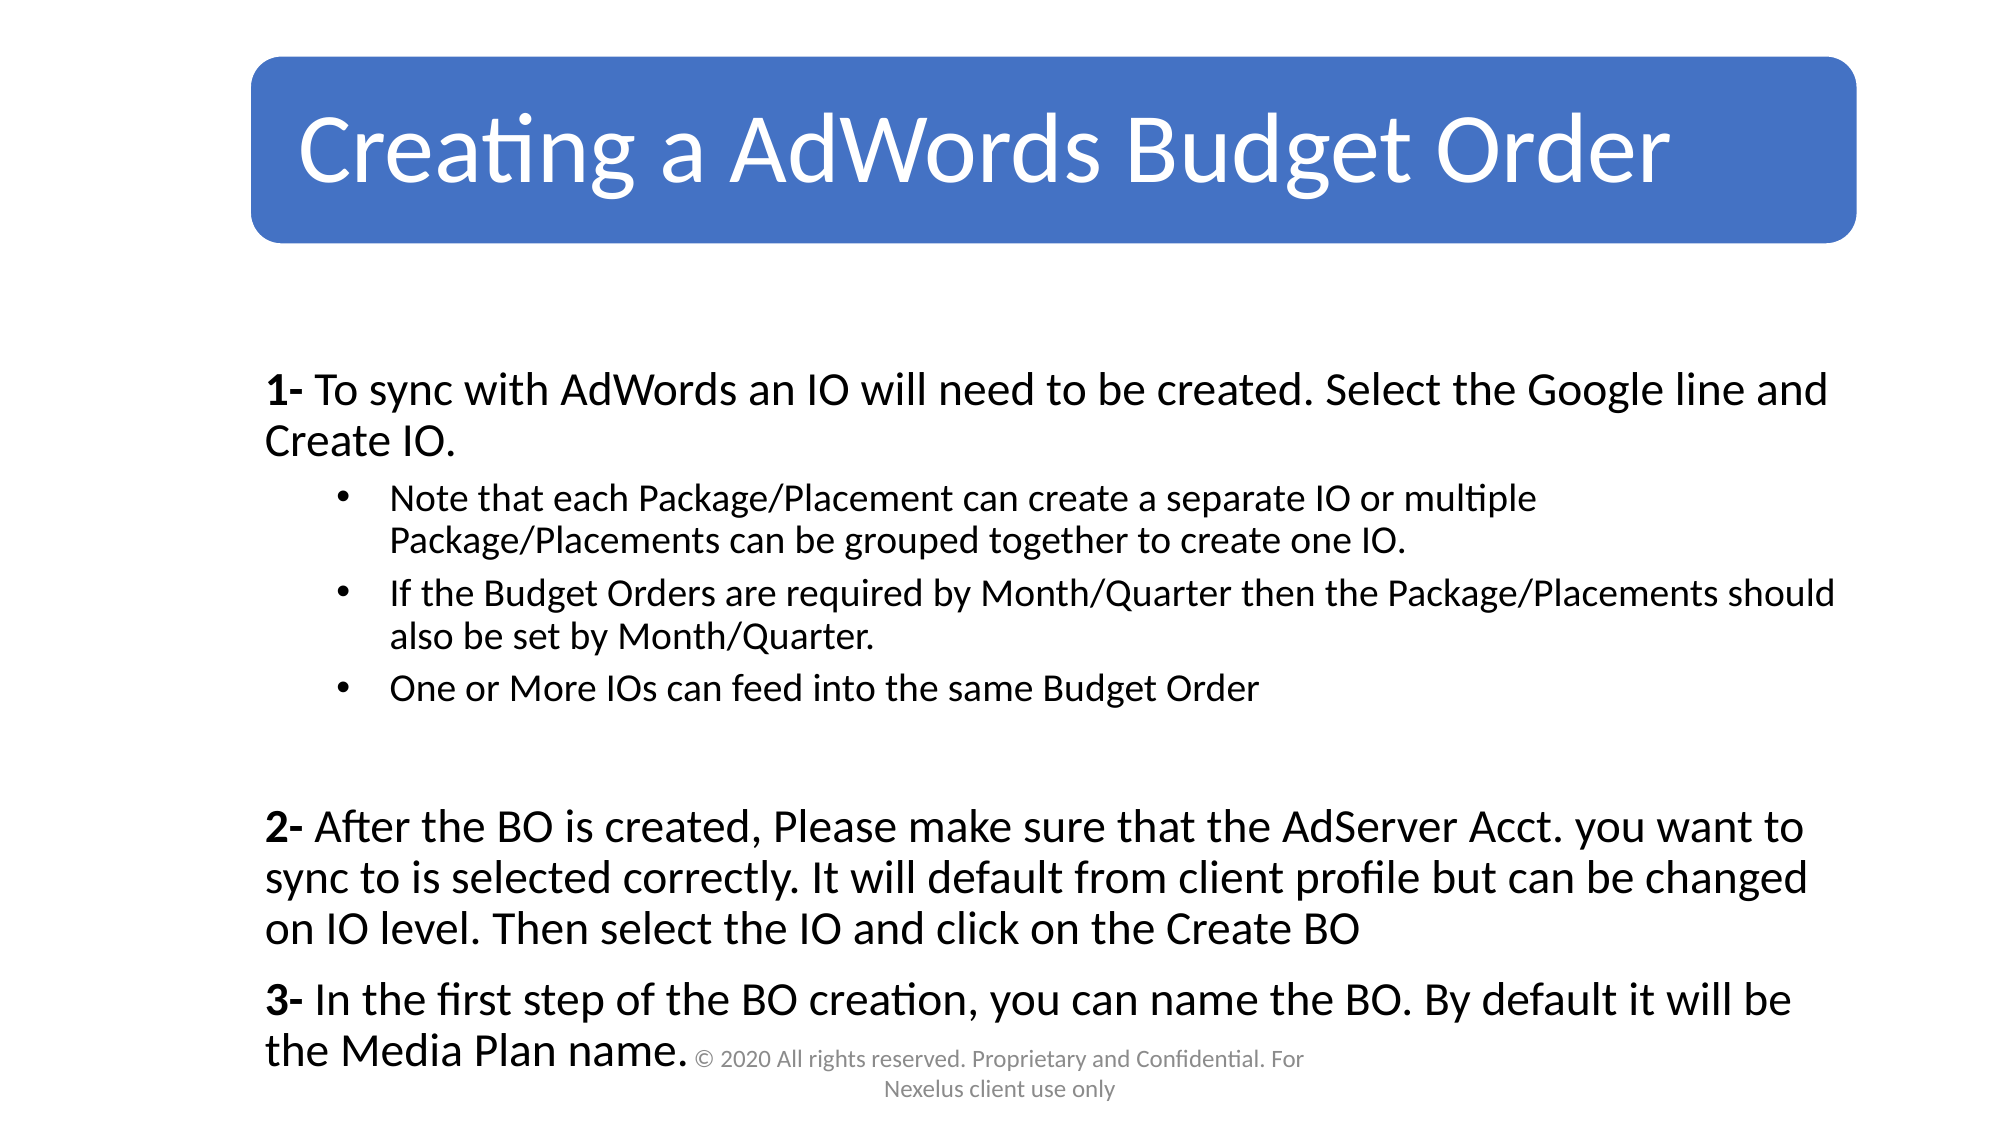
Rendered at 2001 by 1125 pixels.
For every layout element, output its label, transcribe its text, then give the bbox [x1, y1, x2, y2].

footer © 2020 All rights reserved. Proprietary and Confidential. For Nexelus client use only [662, 1042, 1338, 1103]
subtitle 1- To sync with AdWords an IO will need to be created. Select the Google line and Create IO. Note that each Package/Placement can create a separate IO or multiple Package/Placements can be grouped together to create one IO. If the Budget Orders are required by Month/Quarter then the Package/Placements should also be set by Month/Quarter. One or More IOs can feed into the same Budget Order 2- After the BO is created, Please make sure that the AdServer Acct. you want to sync to is selected correctly. It will default from client profile but can be changed on IO level. Then select the IO and click on the Create BO 3- In the first step of the BO creation, you can name the BO. By default it will be the Media Plan name. [249, 285, 1859, 1093]
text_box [249, 55, 1858, 245]
